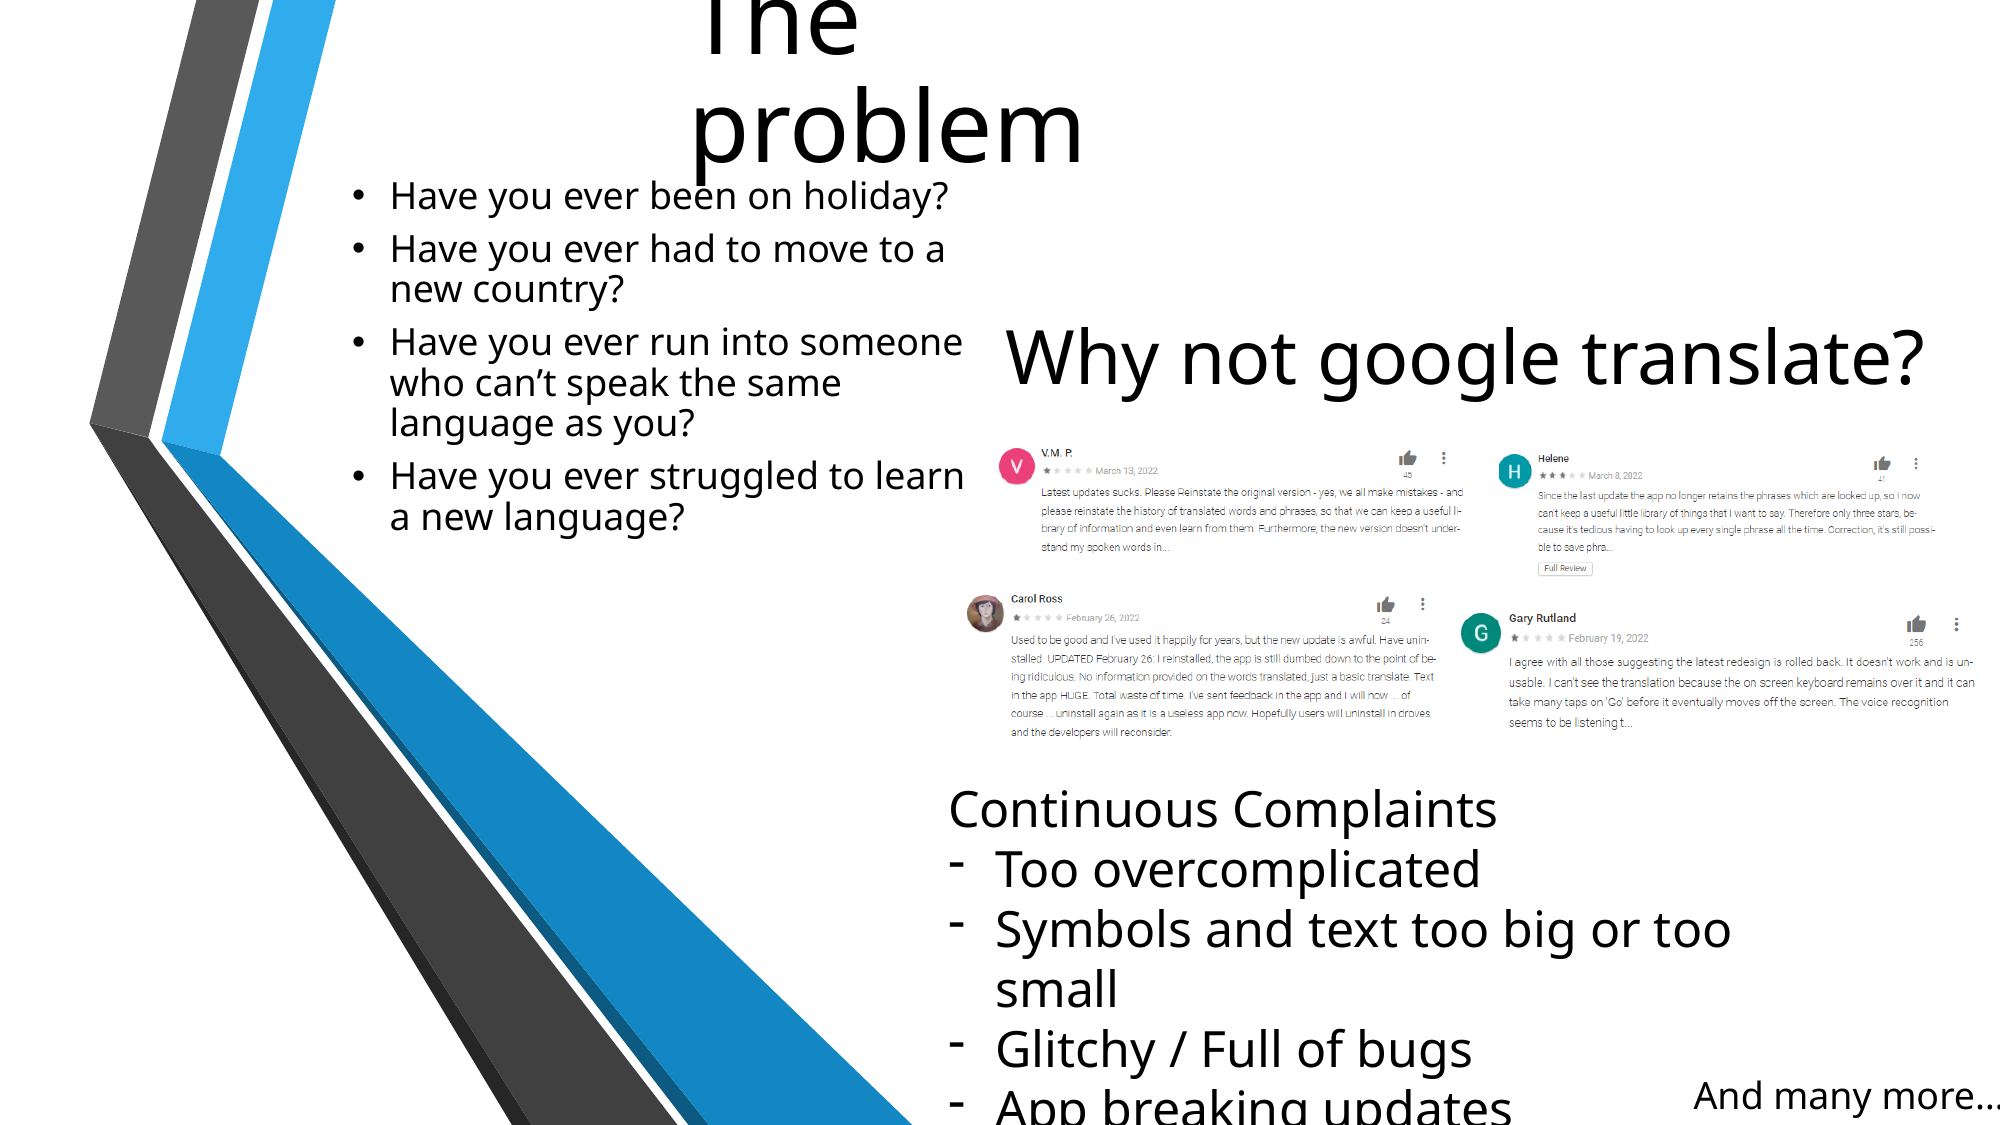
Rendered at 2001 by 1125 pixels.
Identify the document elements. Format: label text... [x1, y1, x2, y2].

picture [1498, 449, 1939, 578]
picture [966, 590, 1439, 742]
picture [995, 441, 1468, 558]
text_box The problem [673, 0, 1250, 196]
text_box Have you ever been on holiday? Have you ever had to move to a new country? Have you ever run into someone who can’t speak the same language as you? Have you ever struggled to learn a new language? [327, 169, 992, 750]
text_box Continuous Complaints Too overcomplicated Symbols and text too big or too small Glitchy / Full of bugs App breaking updates [933, 770, 1798, 1125]
text_box Why not google translate? [967, 302, 1964, 408]
text_box And many more… [1798, 1064, 2000, 1125]
picture [1459, 604, 1979, 732]
